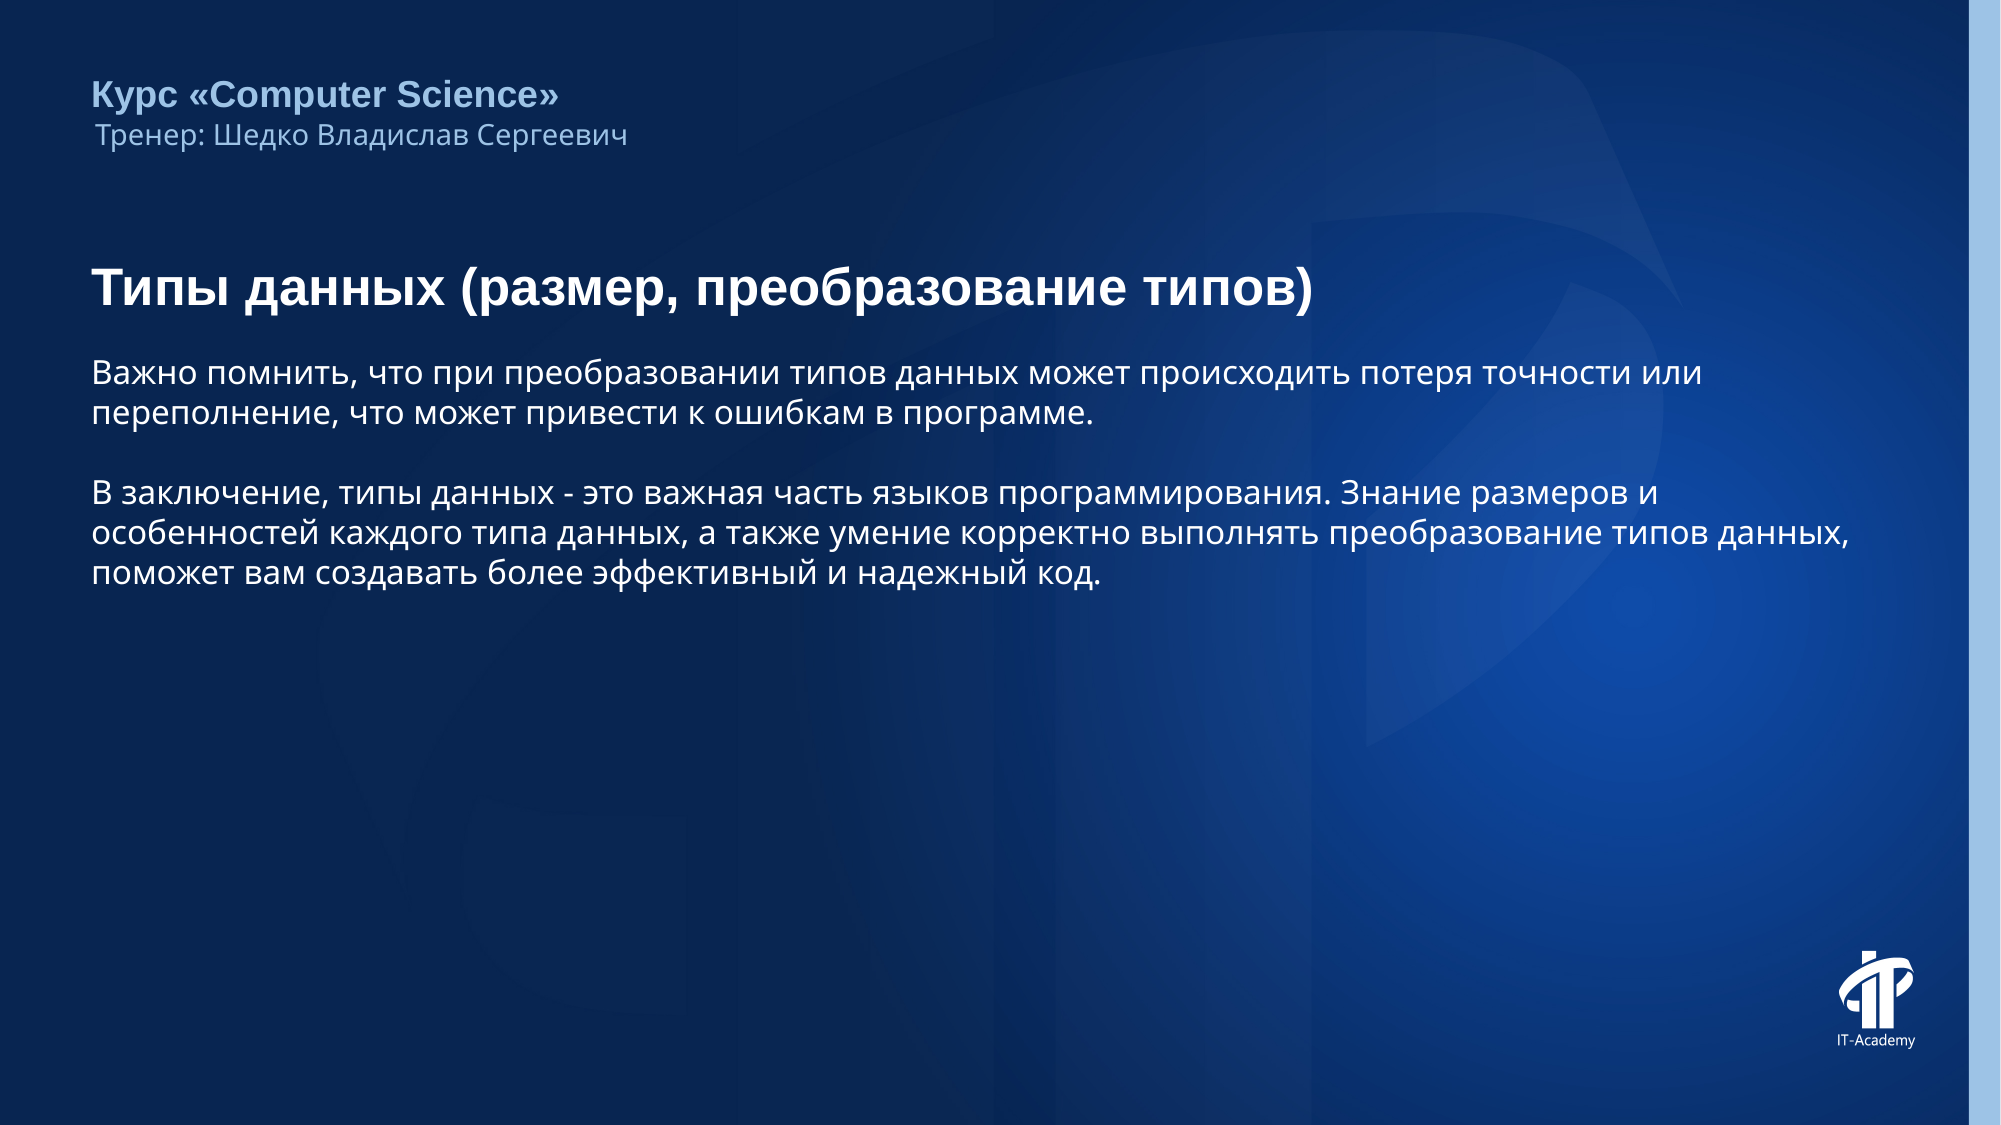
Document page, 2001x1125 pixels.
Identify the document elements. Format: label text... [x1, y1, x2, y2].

title Типы данных (размер, преобразование типов) [76, 235, 1432, 341]
text_box Важно помнить, что при преобразовании типов данных может происходить потеря точности или переполнение, что может привести к ошибкам в программе. В заключение, типы данных - это важная часть языков программирования. Знание размеров и особенностей каждого типа данных, а также умение корректно выполнять преобразование типов данных, поможет вам создавать более эффективный и надежный код. [76, 344, 1894, 639]
picture [0, 0, 1968, 1125]
text_box [1968, 0, 2000, 1125]
text_box Курс «Computer Science» [76, 62, 641, 123]
text_box Тренер: Шедко Владислав Сергеевич [80, 109, 680, 194]
